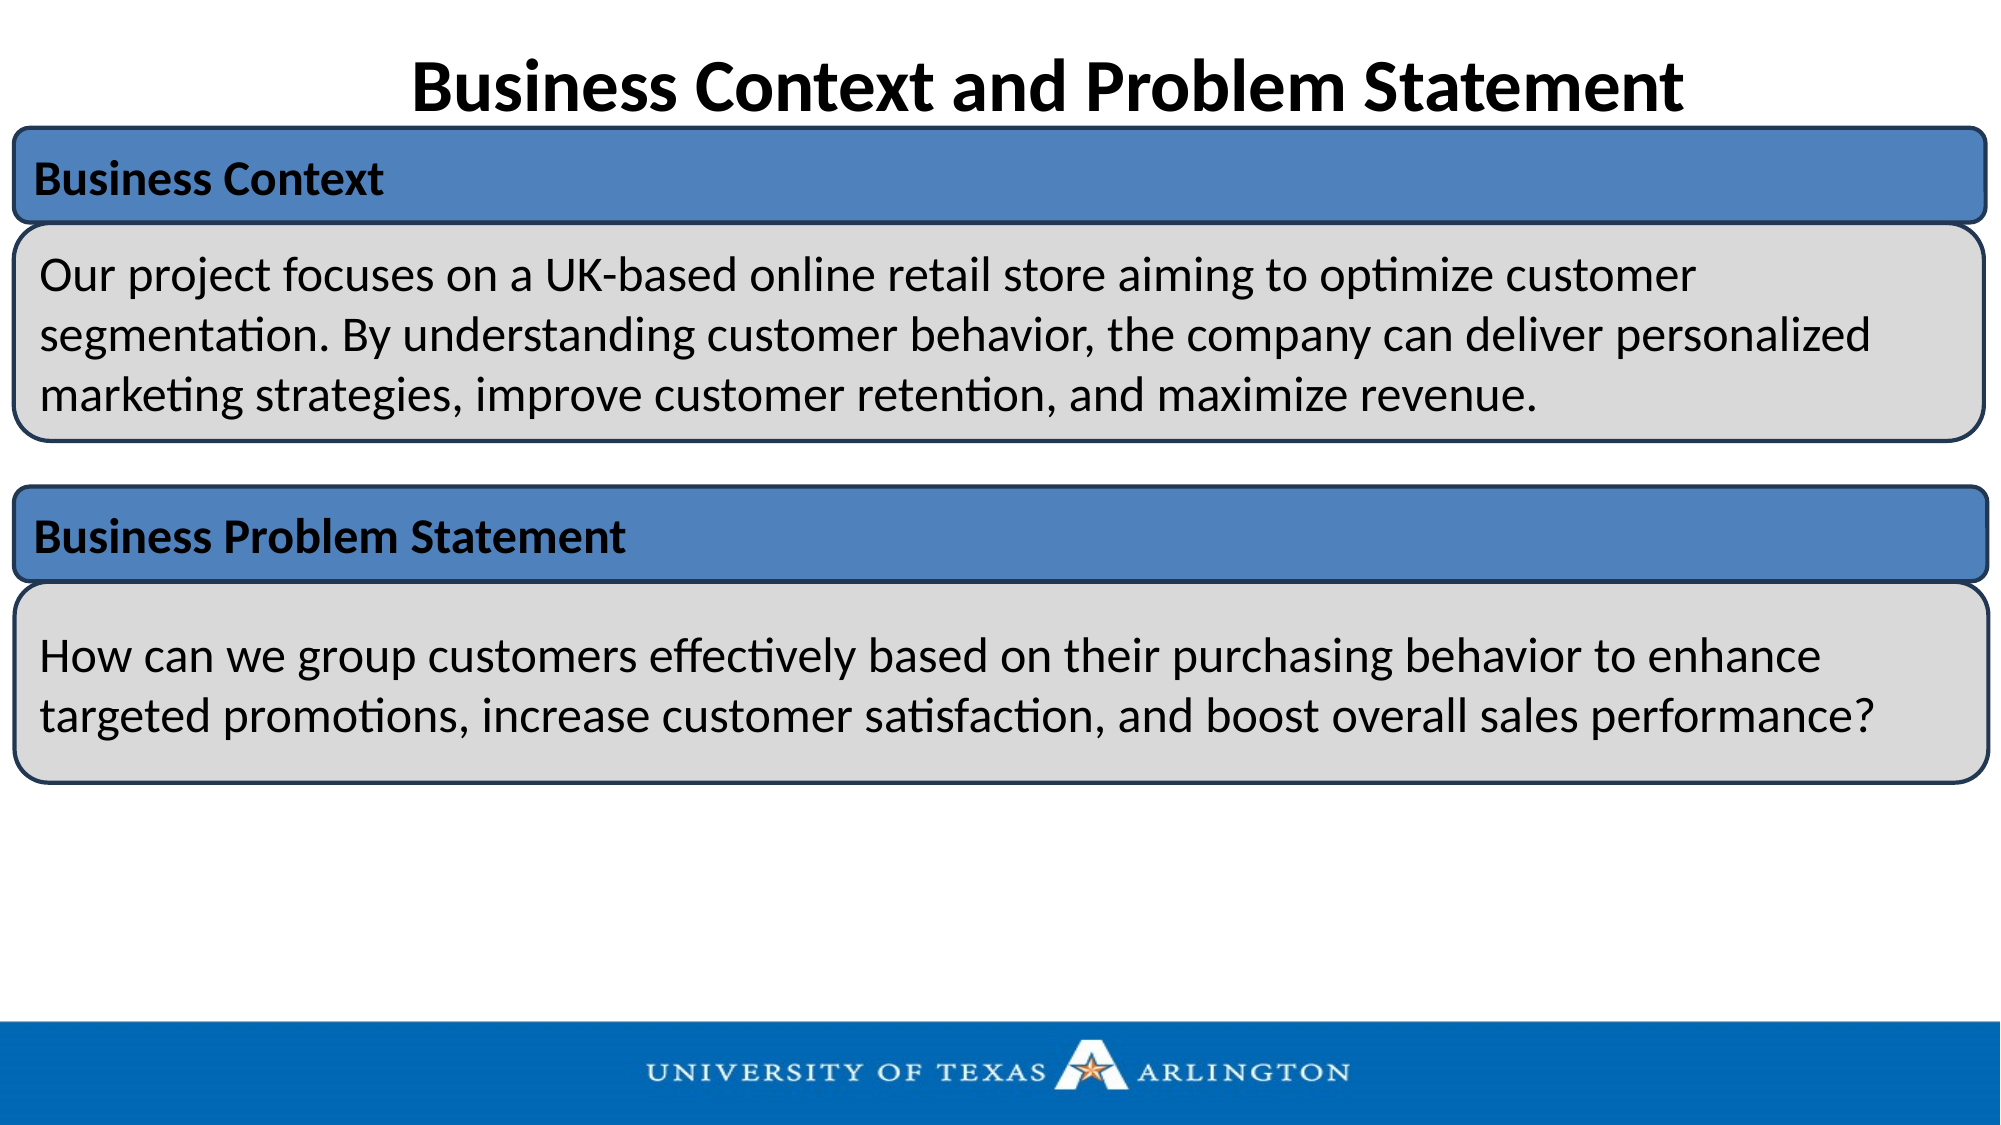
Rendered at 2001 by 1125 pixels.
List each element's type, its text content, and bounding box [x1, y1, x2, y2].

text_box How can we group customers effectively based on their purchasing behavior to enhance targeted promotions, increase customer satisfaction, and boost overall sales performance? [12, 579, 1991, 785]
title Business Context and Problem Statement [411, 34, 1830, 125]
text_box Business Context [11, 125, 1988, 225]
text_box Our project focuses on a UK-based online retail store aiming to optimize customer segmentation. By understanding customer behavior, the company can deliver personalized marketing strategies, improve customer retention, and maximize revenue. [11, 220, 1986, 444]
picture [0, 1021, 2000, 1125]
text_box Business Problem Statement [11, 484, 1990, 584]
